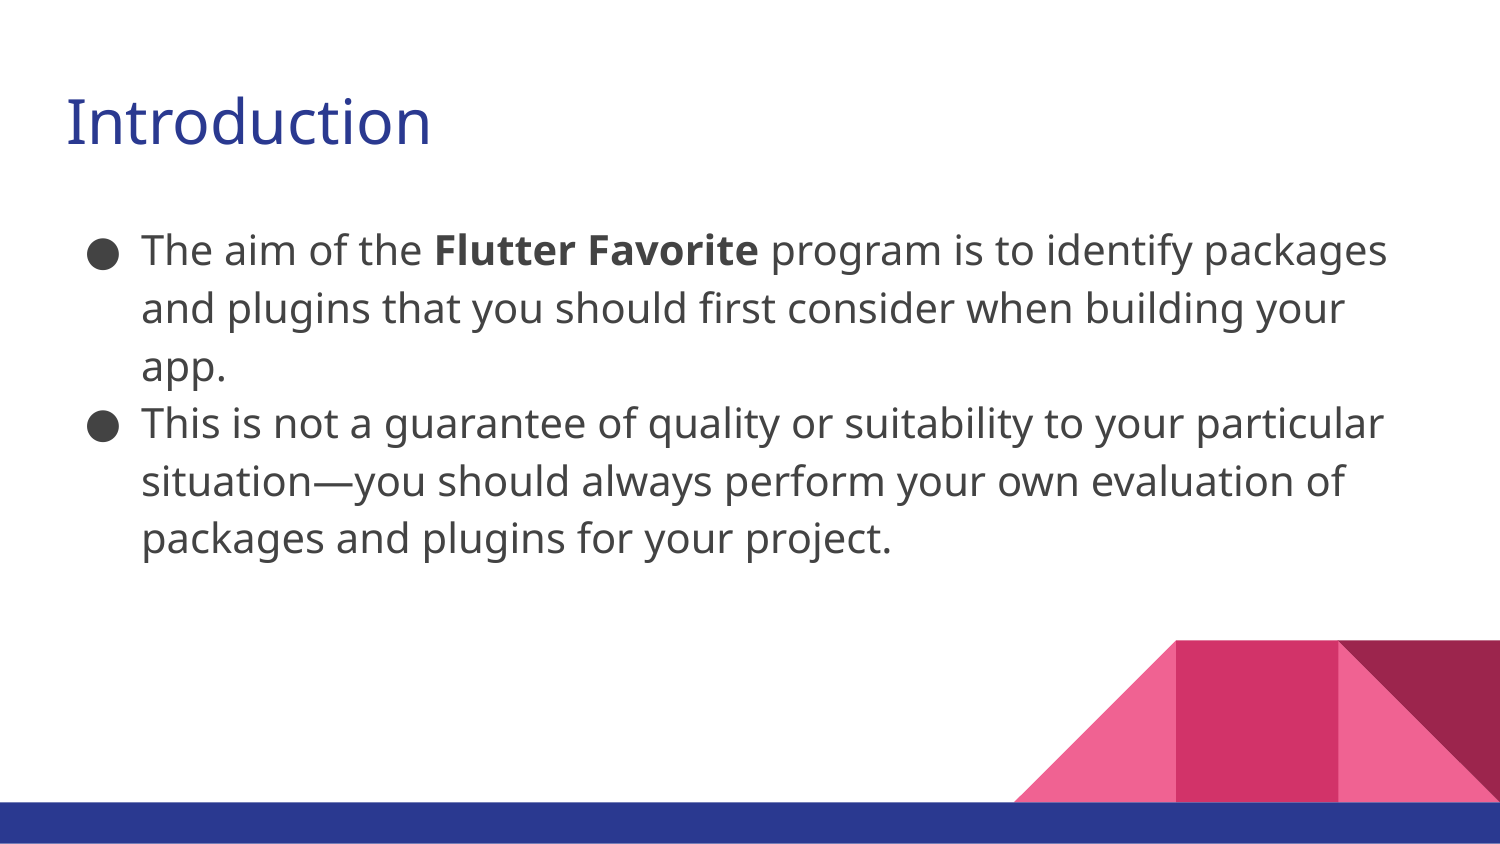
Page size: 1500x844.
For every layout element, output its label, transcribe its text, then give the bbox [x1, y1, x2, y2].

list The aim of the Flutter Favorite program is to identify packages and plugins that you should first consider when building your app. This is not a guarantee of quality or suitability to your particular situation—you should always perform your own evaluation of packages and plugins for your project. [51, 201, 1449, 750]
title Introduction [51, 67, 1449, 167]
